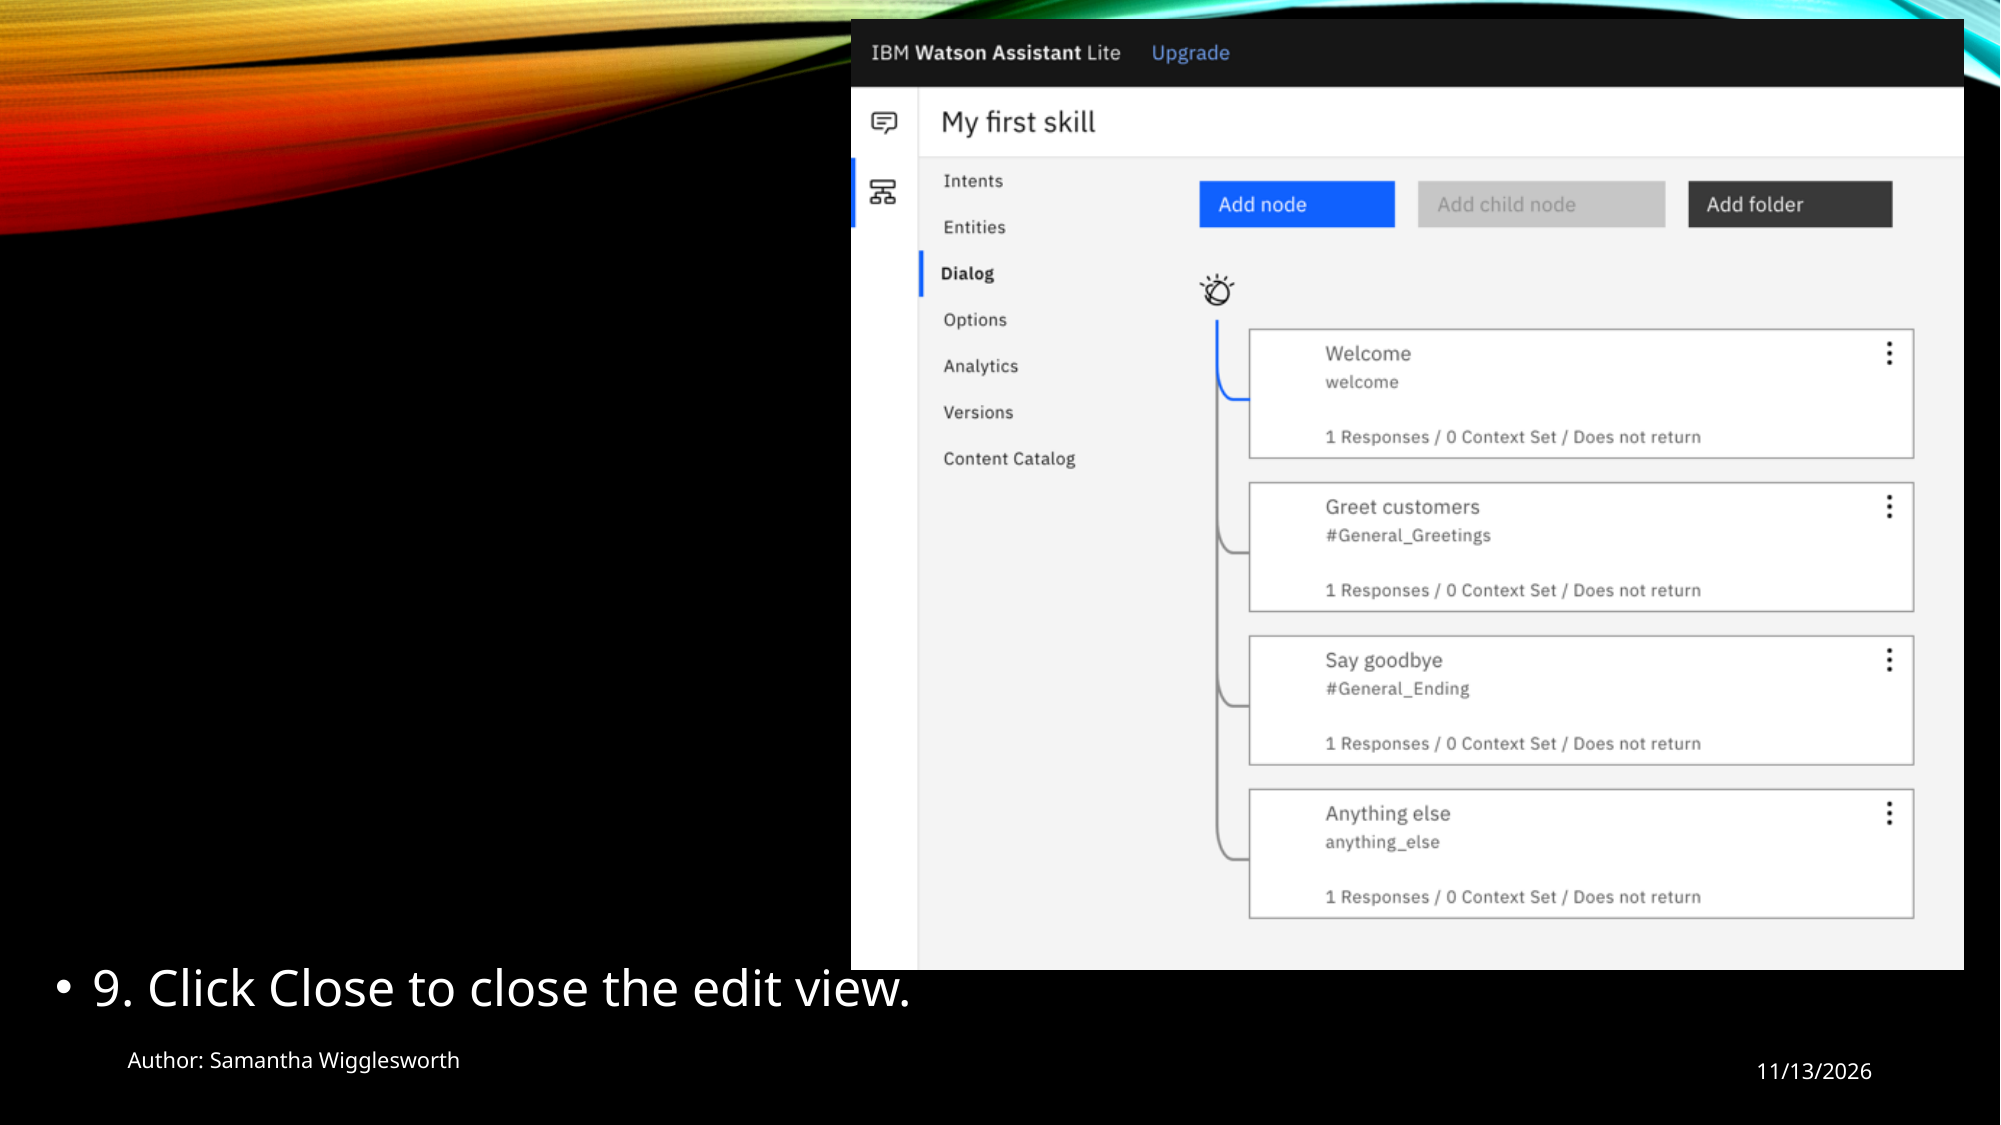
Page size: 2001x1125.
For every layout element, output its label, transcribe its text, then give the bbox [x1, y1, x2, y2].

picture [0, 0, 2000, 970]
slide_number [1410, 1042, 1888, 1103]
list 9. Click Close to close the edit view. [40, 955, 1816, 1125]
footer Author: Samantha Wigglesworth [112, 1042, 1388, 1103]
